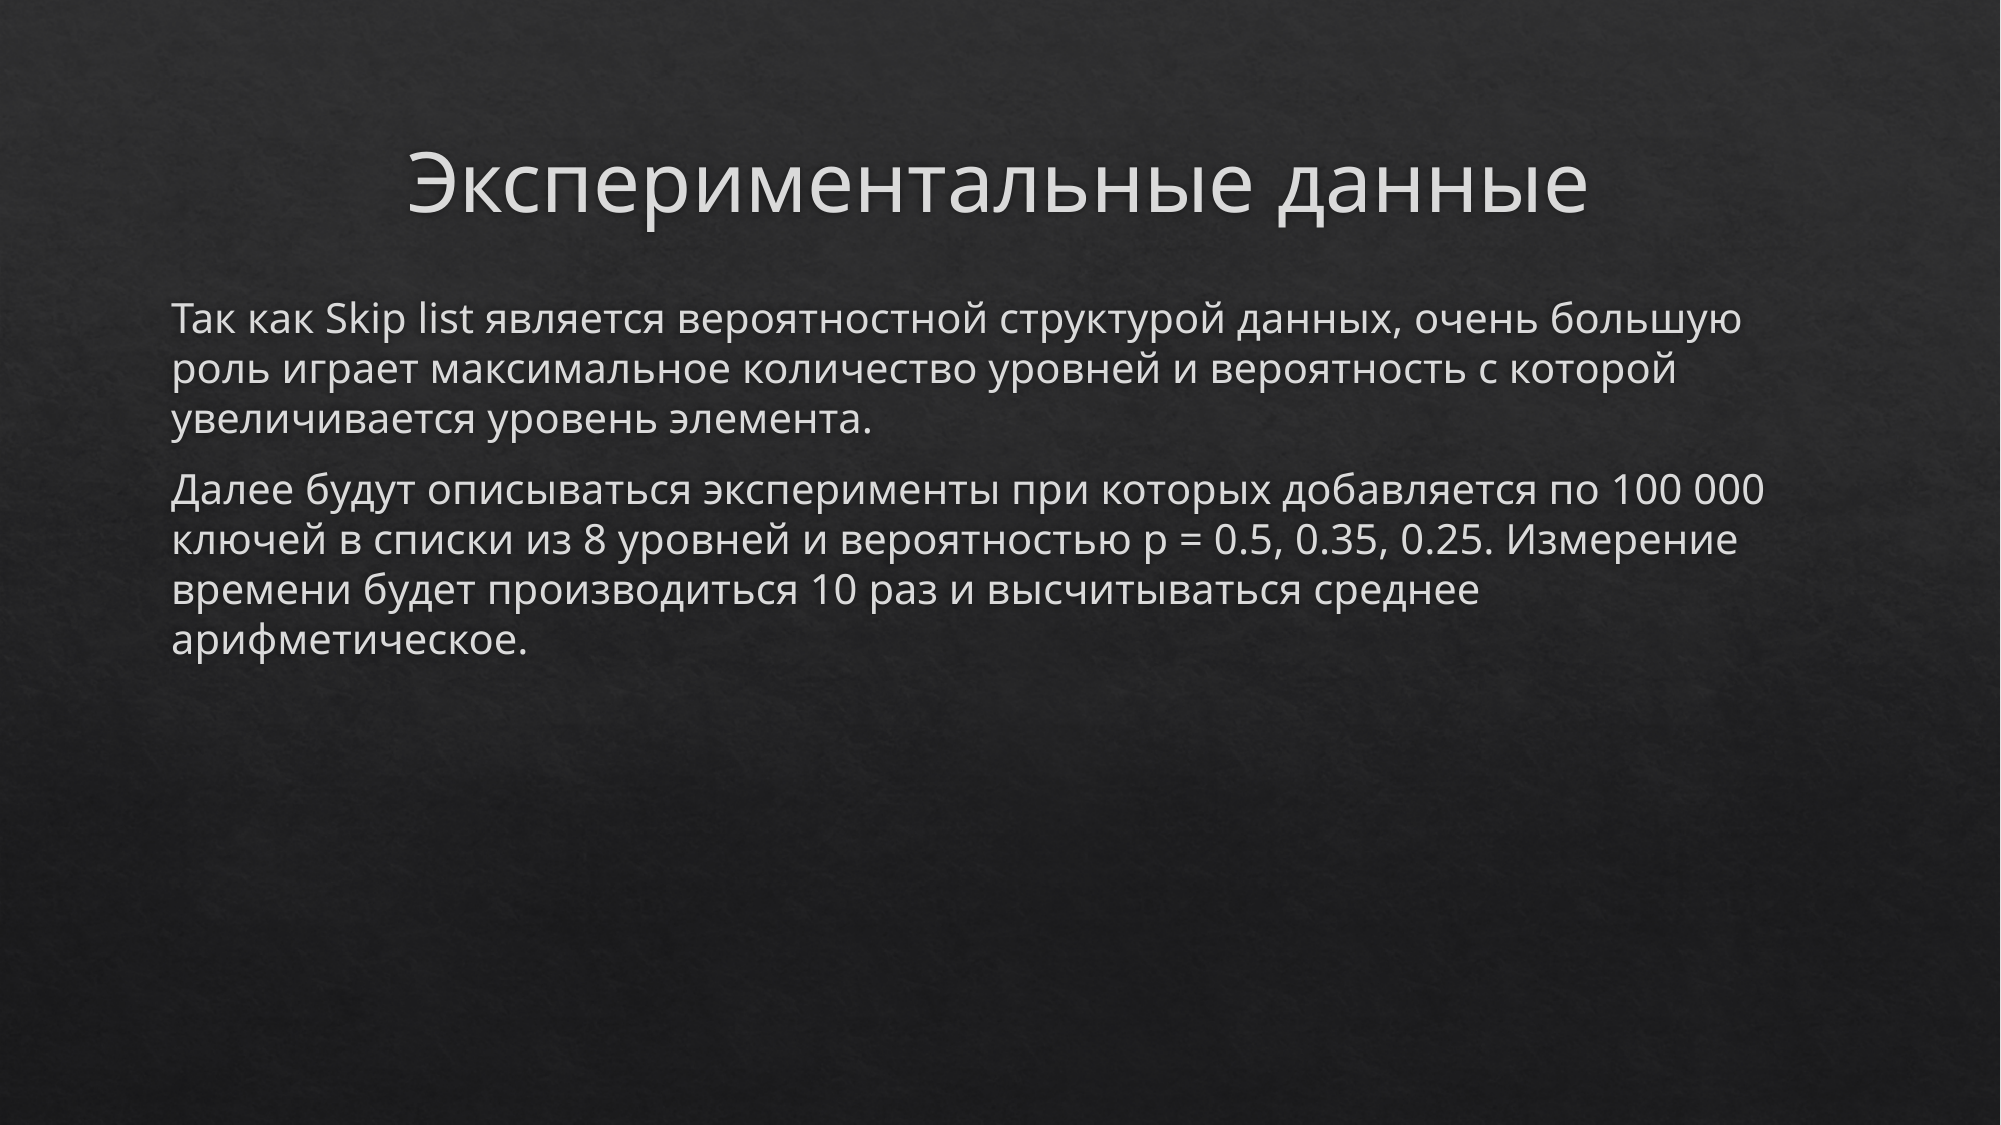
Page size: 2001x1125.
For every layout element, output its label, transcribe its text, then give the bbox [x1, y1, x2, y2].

title Экспериментальные данные [149, 99, 1849, 260]
list Так как Skip list является вероятностной структурой данных, очень большую роль играет максимальное количество уровней и вероятность с которой увеличивается уровень элемента. Далее будут описываться эксперименты при которых добавляется по 100 000 ключей в списки из 8 уровней и вероятностью p = 0.5, 0.35, 0.25. Измерение времени будет производиться 10 раз и высчитываться среднее арифметическое. [149, 284, 1849, 950]
